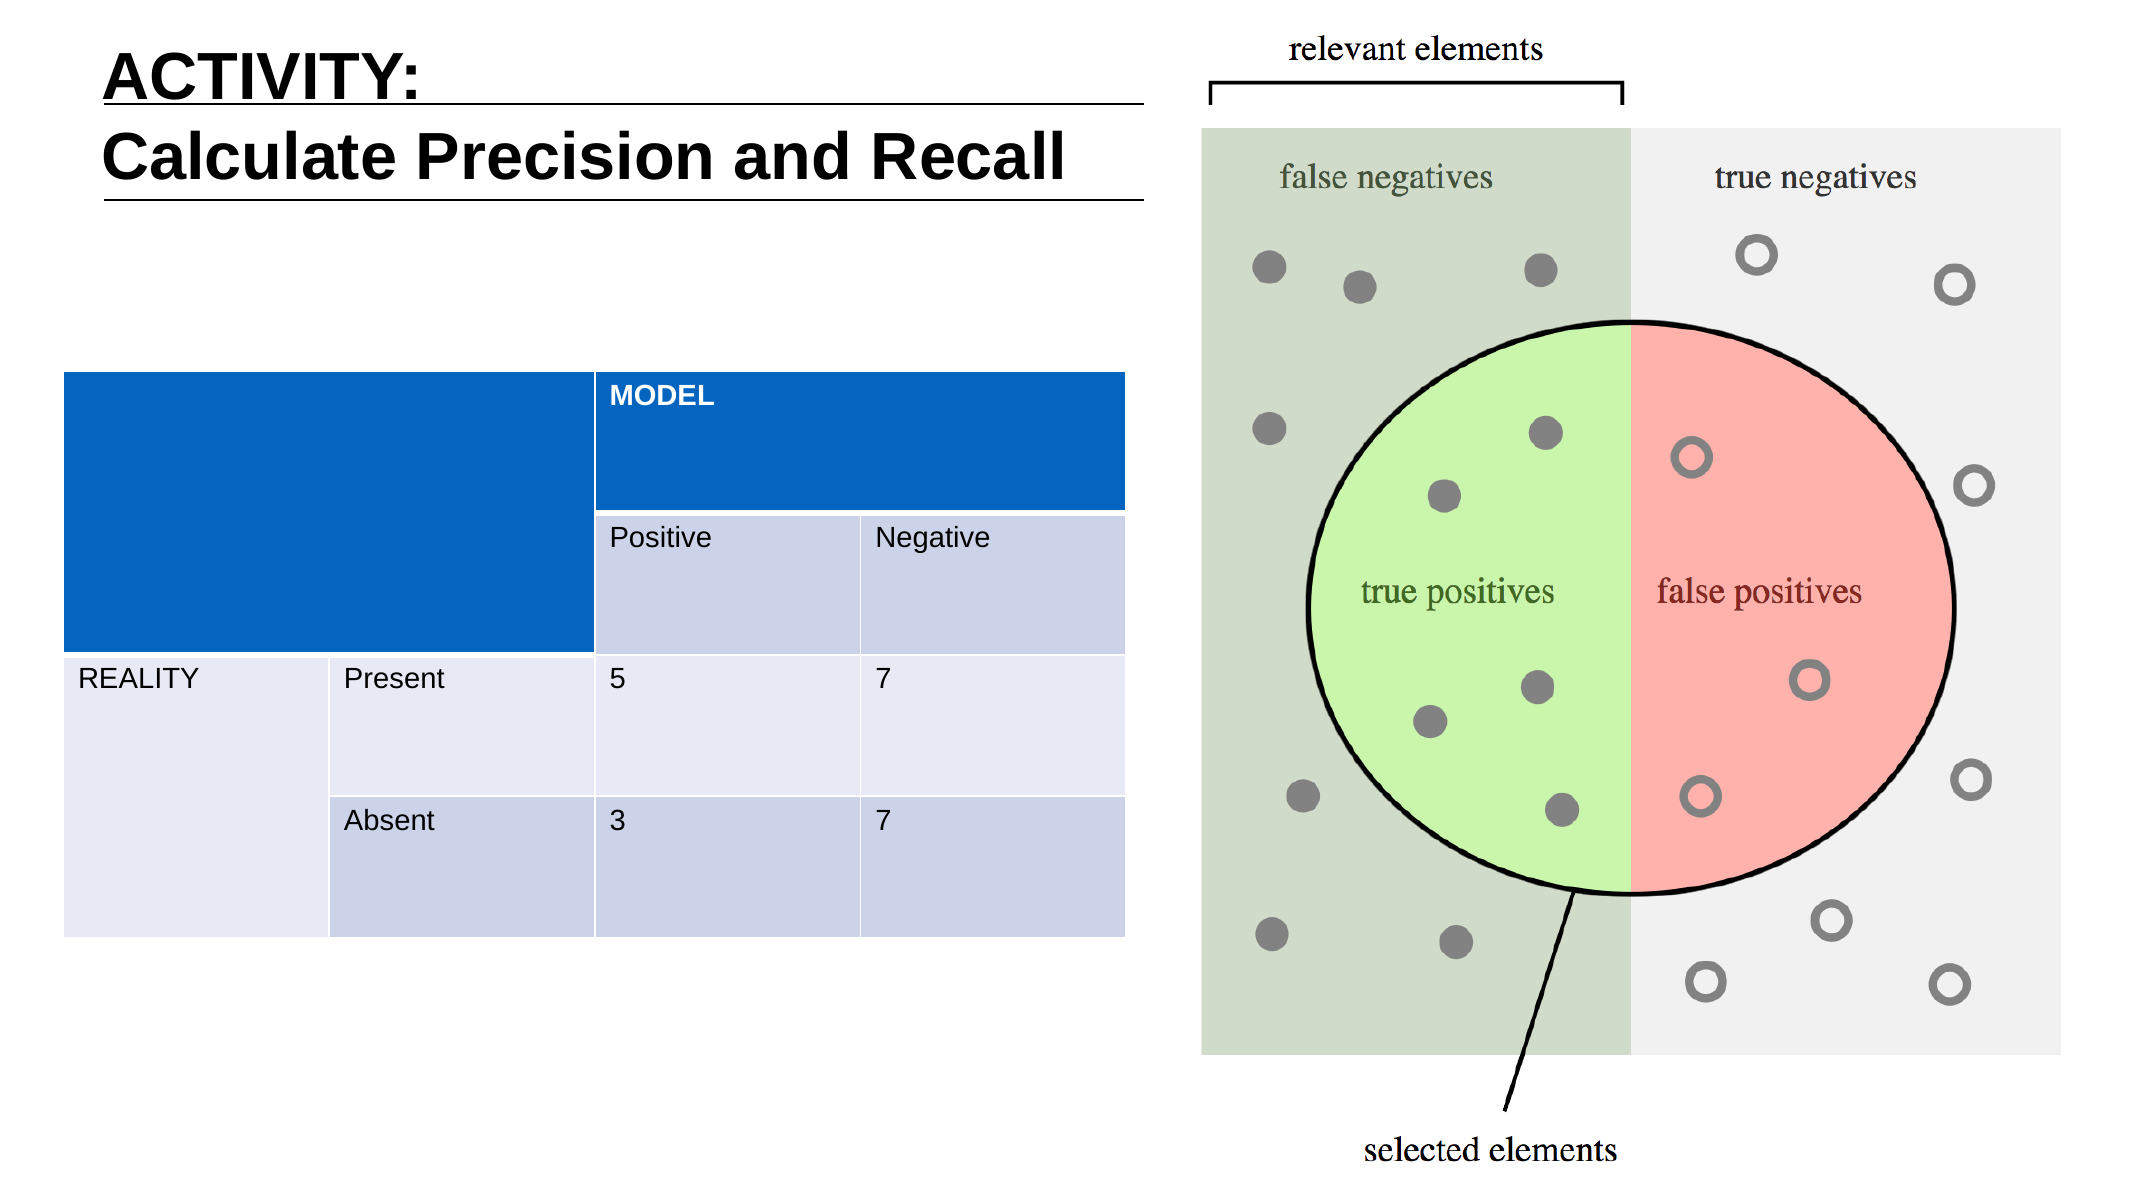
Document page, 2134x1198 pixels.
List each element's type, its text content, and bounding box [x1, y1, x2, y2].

table_cell Negative [861, 516, 1125, 654]
text_box ACTIVITY: Calculate Precision and Recall [101, 32, 1139, 104]
picture [1144, 0, 2087, 1198]
table_header [64, 372, 594, 652]
table_cell 7 [861, 797, 1125, 937]
table_cell Absent [330, 797, 594, 937]
table_cell REALITY [64, 658, 328, 937]
table_cell 7 [861, 656, 1125, 795]
table_cell 3 [596, 797, 860, 937]
table_cell 5 [596, 656, 860, 795]
table_header MODEL [596, 372, 1125, 510]
table_cell Positive [596, 516, 860, 654]
table_cell Present [330, 658, 594, 795]
